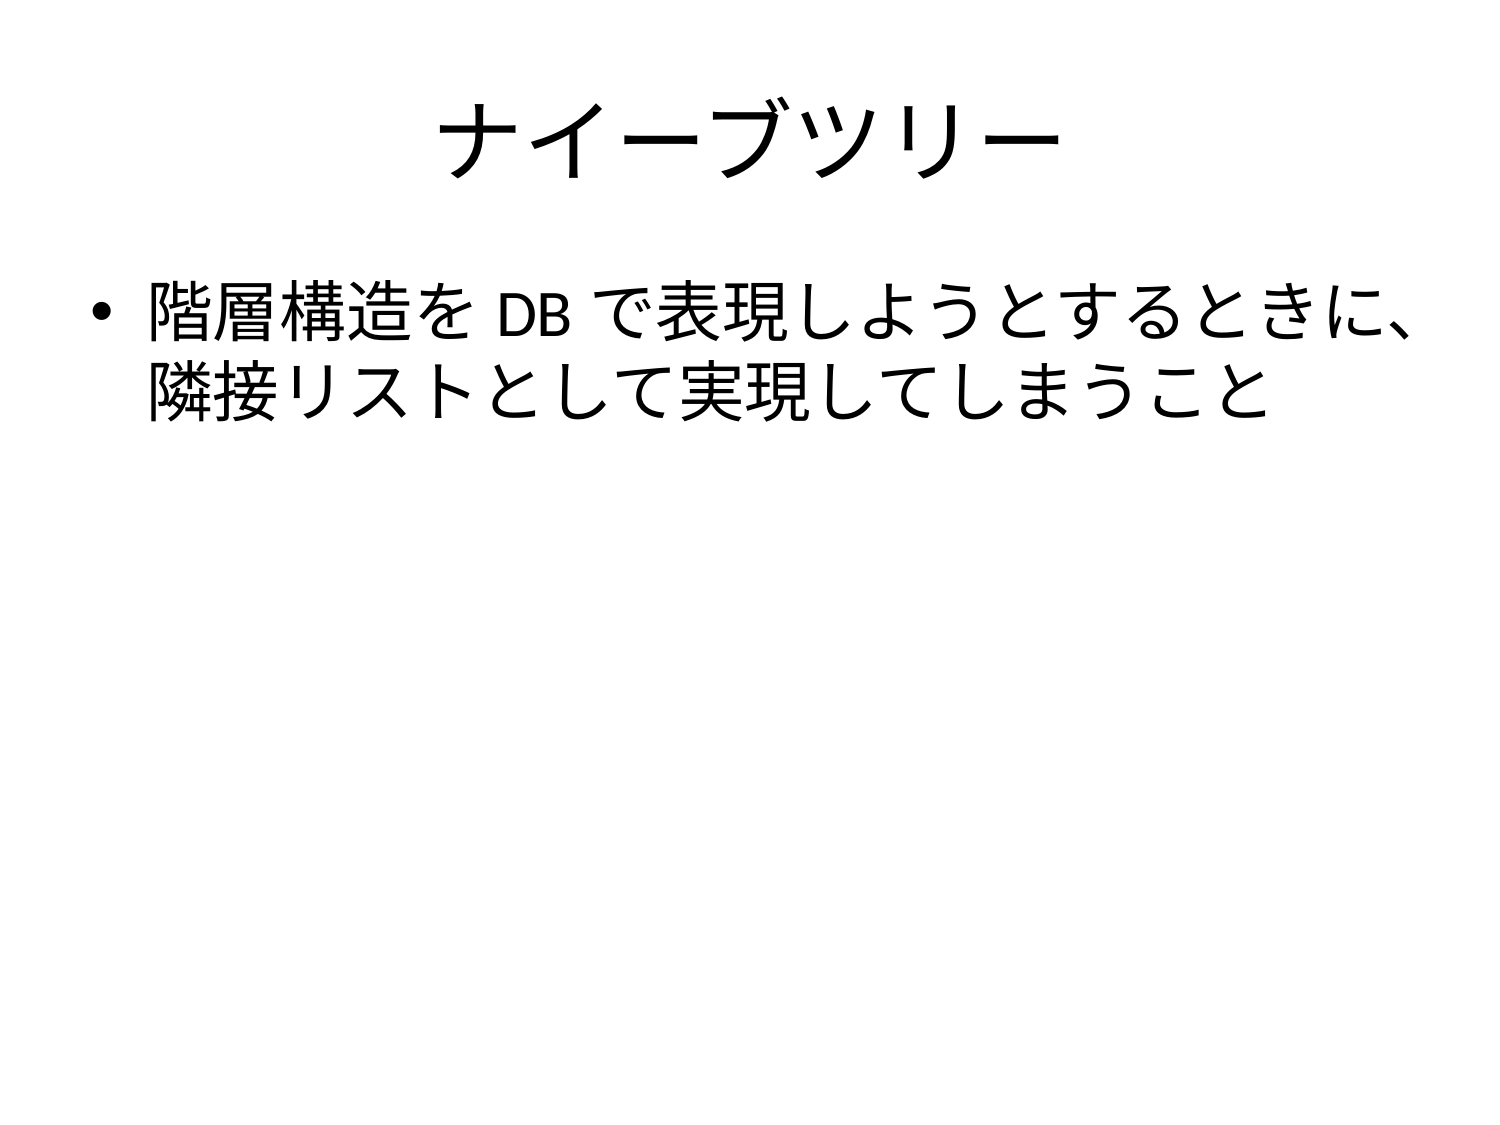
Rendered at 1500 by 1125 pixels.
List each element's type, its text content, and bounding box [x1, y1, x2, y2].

list 階層構造をDBで表現しようとするときに、隣接リストとして実現してしまうこと [75, 262, 1425, 468]
title ナイーブツリー [75, 45, 1425, 233]
